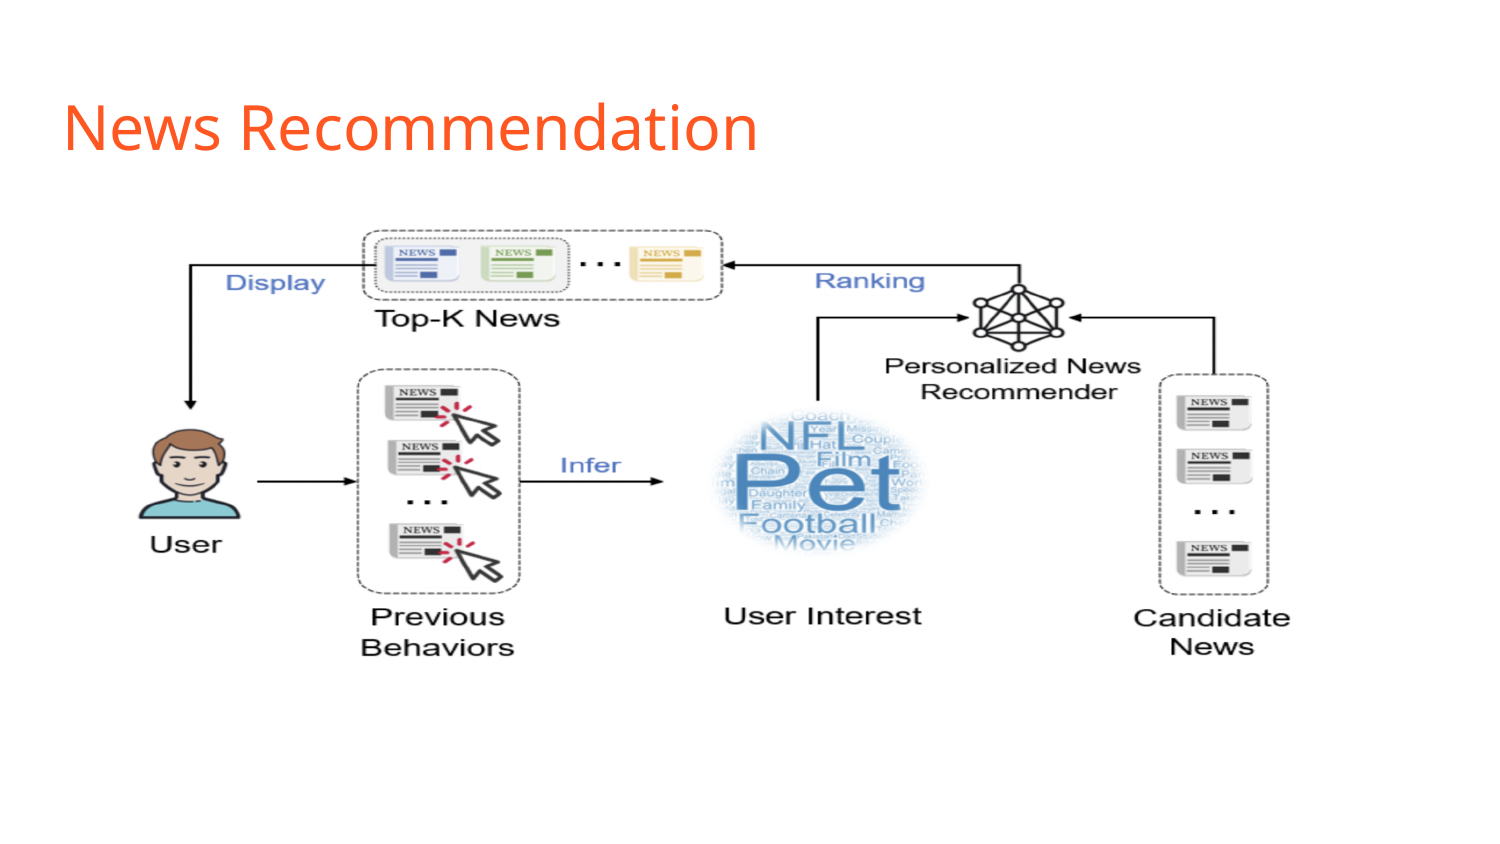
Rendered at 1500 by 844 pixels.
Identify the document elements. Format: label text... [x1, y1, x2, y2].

title News Recommendation [47, 72, 1445, 167]
picture [94, 212, 1314, 692]
